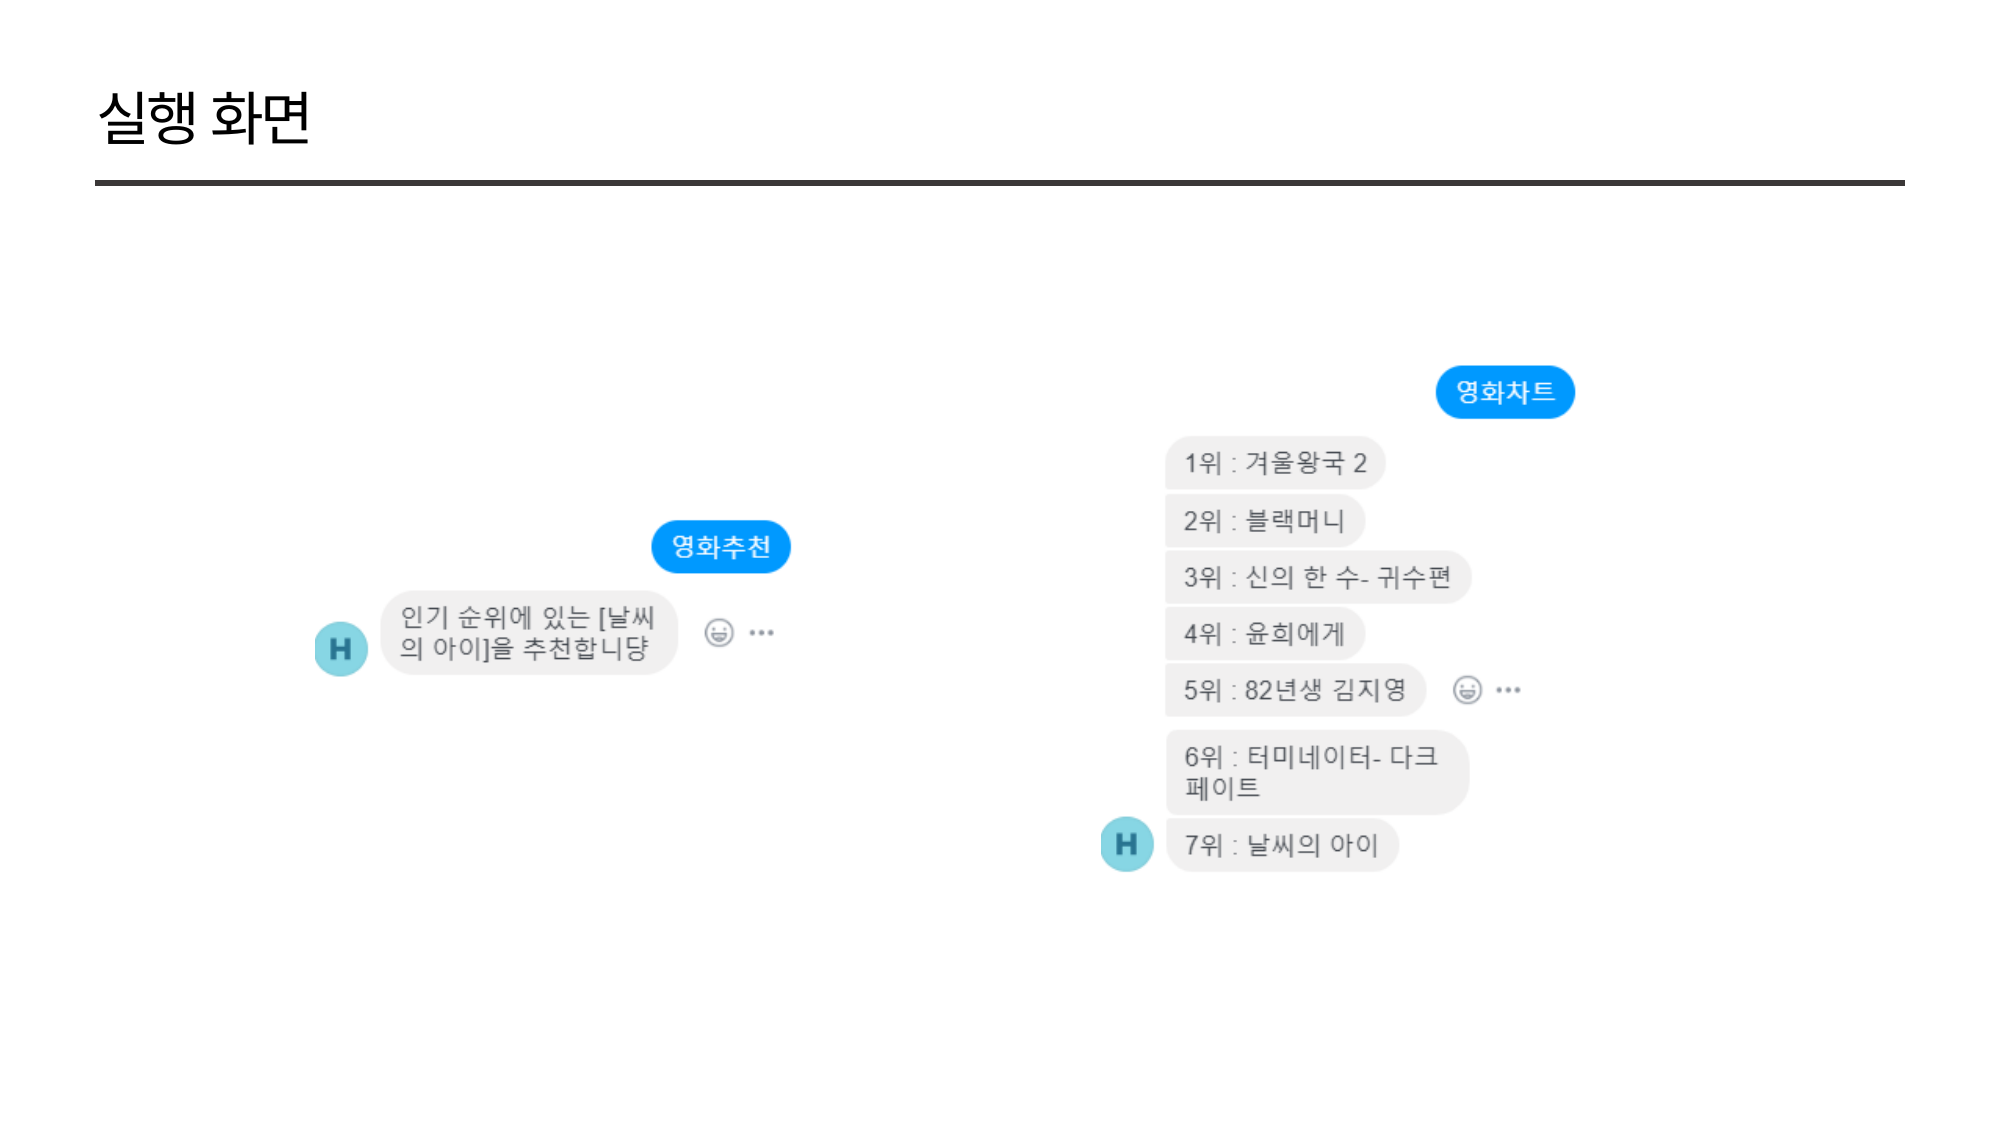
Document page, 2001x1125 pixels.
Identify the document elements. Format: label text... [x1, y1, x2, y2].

picture [1100, 727, 1520, 880]
picture [1128, 358, 1589, 720]
picture [315, 508, 810, 684]
text_box 실행 화면 [81, 75, 1550, 160]
